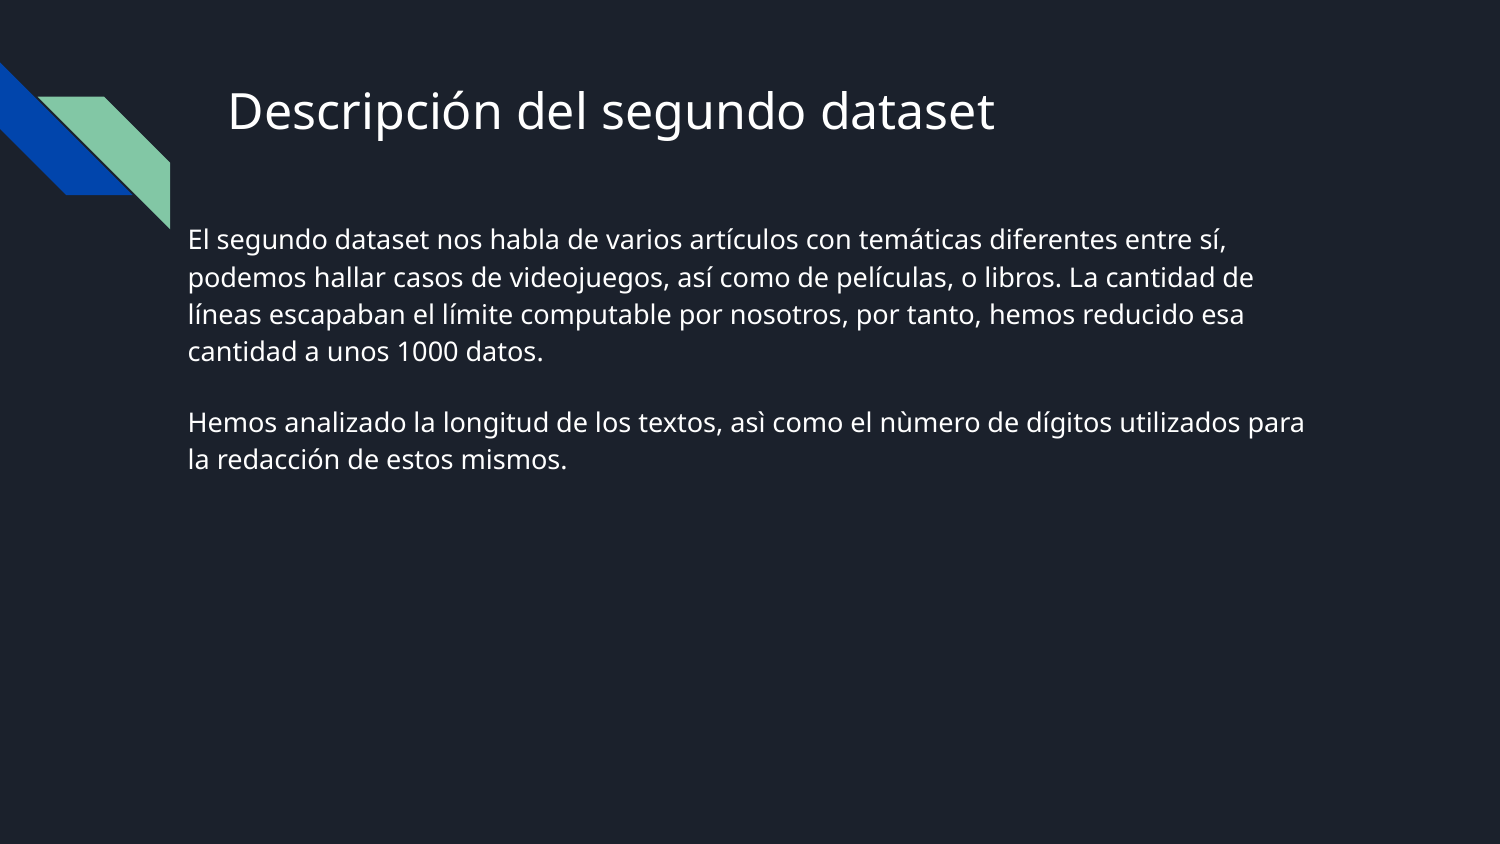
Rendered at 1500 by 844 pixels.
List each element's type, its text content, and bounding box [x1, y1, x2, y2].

list El segundo dataset nos habla de varios artículos con temáticas diferentes entre sí, podemos hallar casos de videojuegos, así como de películas, o libros. La cantidad de líneas escapaban el límite computable por nosotros, por tanto, hemos reducido esa cantidad a unos 1000 datos. Hemos analizado la longitud de los textos, asì como el nùmero de dígitos utilizados para la redacción de estos mismos. [172, 202, 1328, 681]
title Descripción del segundo dataset [212, 64, 1368, 215]
